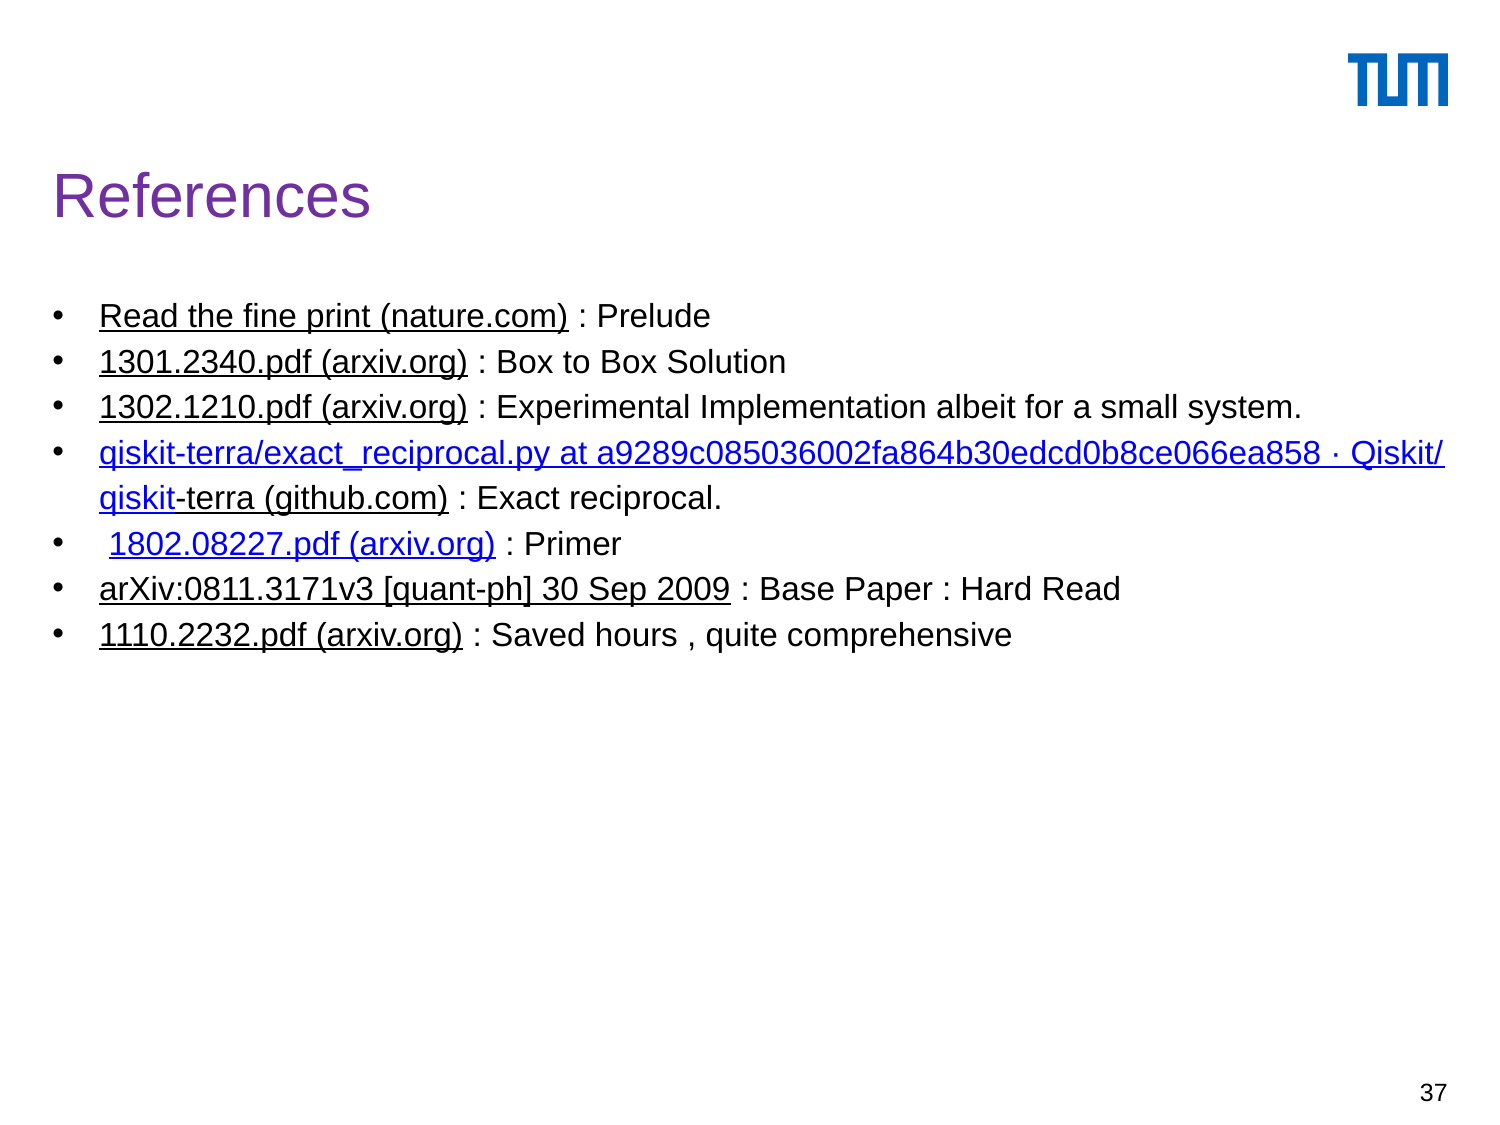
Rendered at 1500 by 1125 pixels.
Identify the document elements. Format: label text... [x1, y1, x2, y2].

title References [52, 162, 1449, 231]
slide_number 37 [1111, 1061, 1448, 1122]
list Read the fine print (nature.com) : Prelude 1301.2340.pdf (arxiv.org) : Box to Box Solution 1302.1210.pdf (arxiv.org) : Experimental Implementation albeit for a small system. qiskit-terra/exact_reciprocal.py at a9289c085036002fa864b30edcd0b8ce066ea858 · Qiskit/qiskit-terra (github.com) : Exact reciprocal. 1802.08227.pdf (arxiv.org) : Primer arXiv:0811.3171v3 [quant-ph] 30 Sep 2009 : Base Paper : Hard Read 1110.2232.pdf (arxiv.org) : Saved hours , quite comprehensive [52, 288, 1449, 1061]
